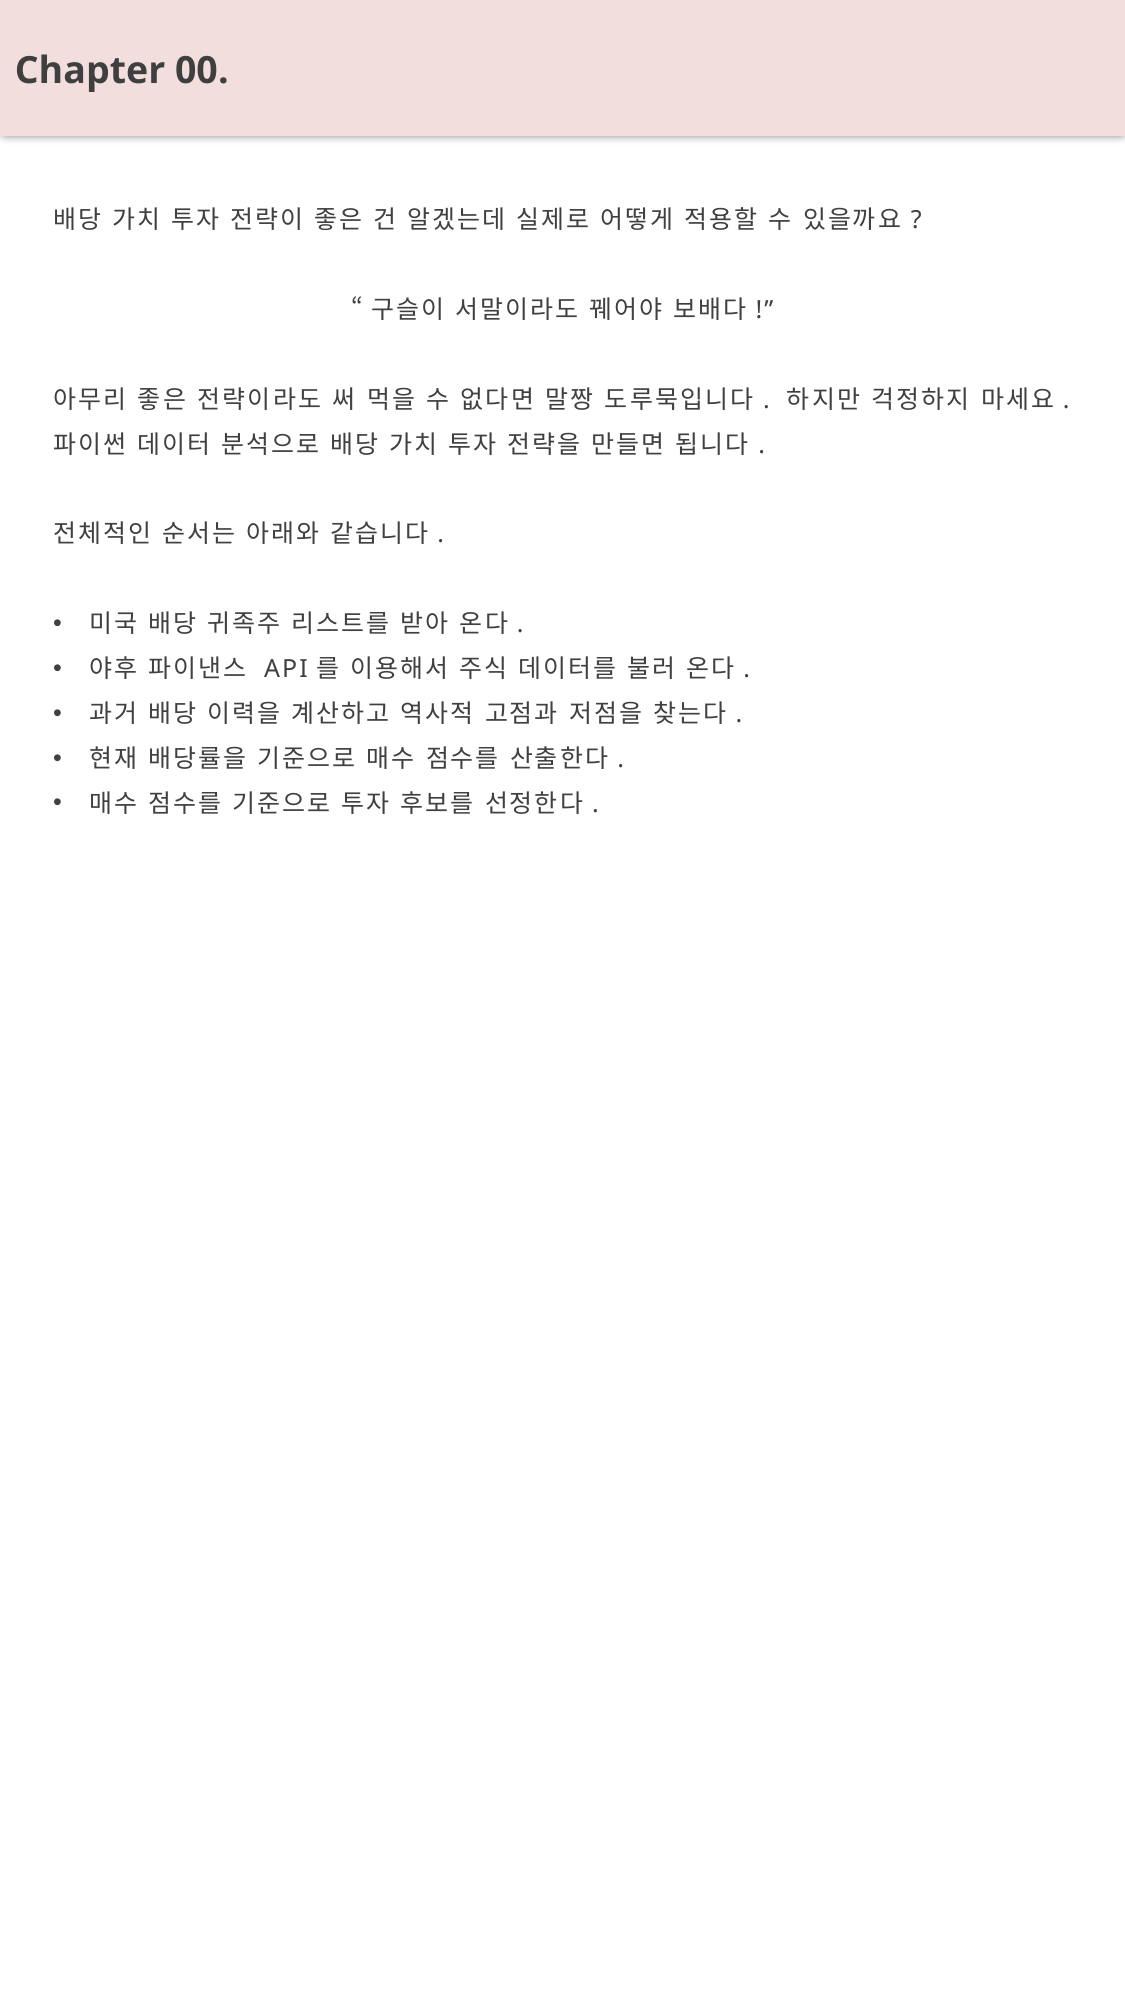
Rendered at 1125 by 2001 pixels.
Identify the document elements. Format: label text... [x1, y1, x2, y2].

text_box Chapter 00. [0, 0, 1125, 136]
text_box 배당 가치 투자 전략이 좋은 건 알겠는데 실제로 어떻게 적용할 수 있을까요? “구슬이 서말이라도 꿰어야 보배다!” 아무리 좋은 전략이라도 써 먹을 수 없다면 말짱 도루묵입니다. 하지만 걱정하지 마세요. 파이썬 데이터 분석으로 배당 가치 투자 전략을 만들면 됩니다. 전체적인 순서는 아래와 같습니다. 미국 배당 귀족주 리스트를 받아 온다. 야후 파이낸스 API를 이용해서 주식 데이터를 불러 온다. 과거 배당 이력을 계산하고 역사적 고점과 저점을 찾는다. 현재 배당률을 기준으로 매수 점수를 산출한다. 매수 점수를 기준으로 투자 후보를 선정한다. [38, 181, 1087, 1954]
